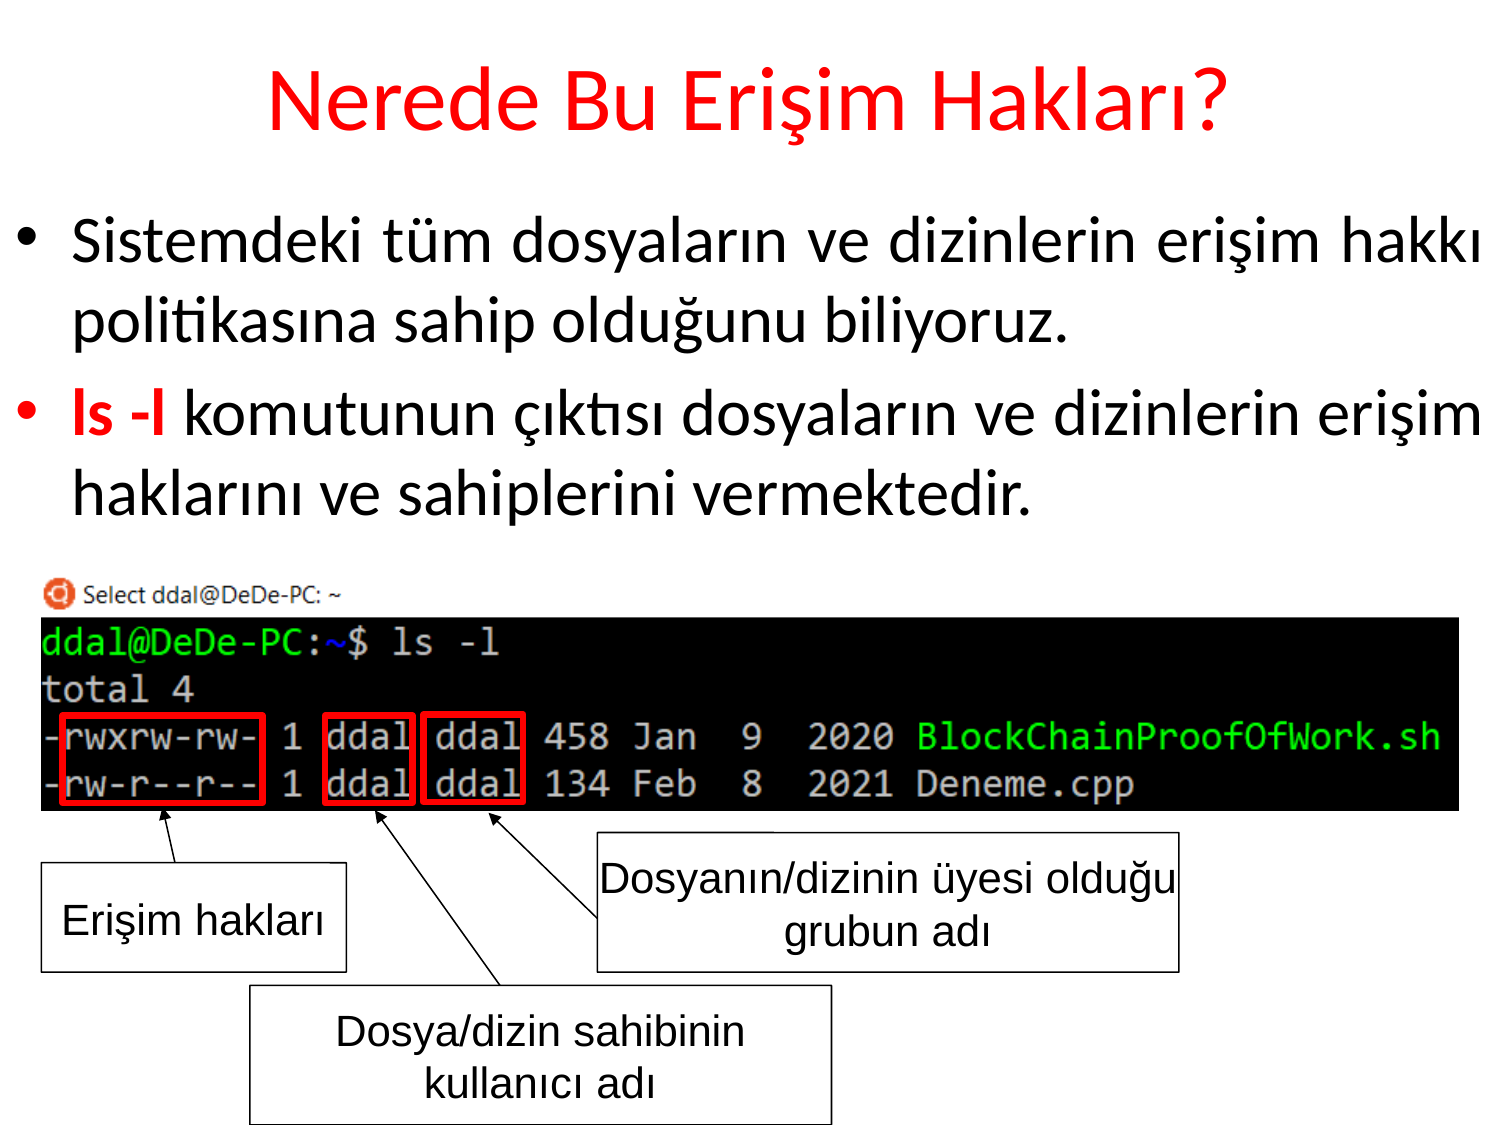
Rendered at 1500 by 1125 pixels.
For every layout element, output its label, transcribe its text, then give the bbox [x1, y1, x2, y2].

text_box [376, 818, 501, 986]
text_box Dosyanın/dizinin üyesi olduğu grubun adı [597, 832, 1179, 973]
title Nerede Bu Erişim Hakları? [0, 0, 1500, 188]
list Sistemdeki tüm dosyaların ve dizinlerin erişim hakkı politikasına sahip olduğunu biliyoruz. ls -l komutunun çıktısı dosyaların ve dizinlerin erişim haklarını ve sahiplerini vermektedir. [0, 188, 1500, 588]
text_box Dosya/dizin sahibinin kullanıcı adı [249, 985, 832, 1125]
picture [41, 572, 1459, 811]
text_box [159, 818, 175, 862]
text_box [490, 818, 598, 919]
text_box Erişim hakları [41, 862, 347, 973]
